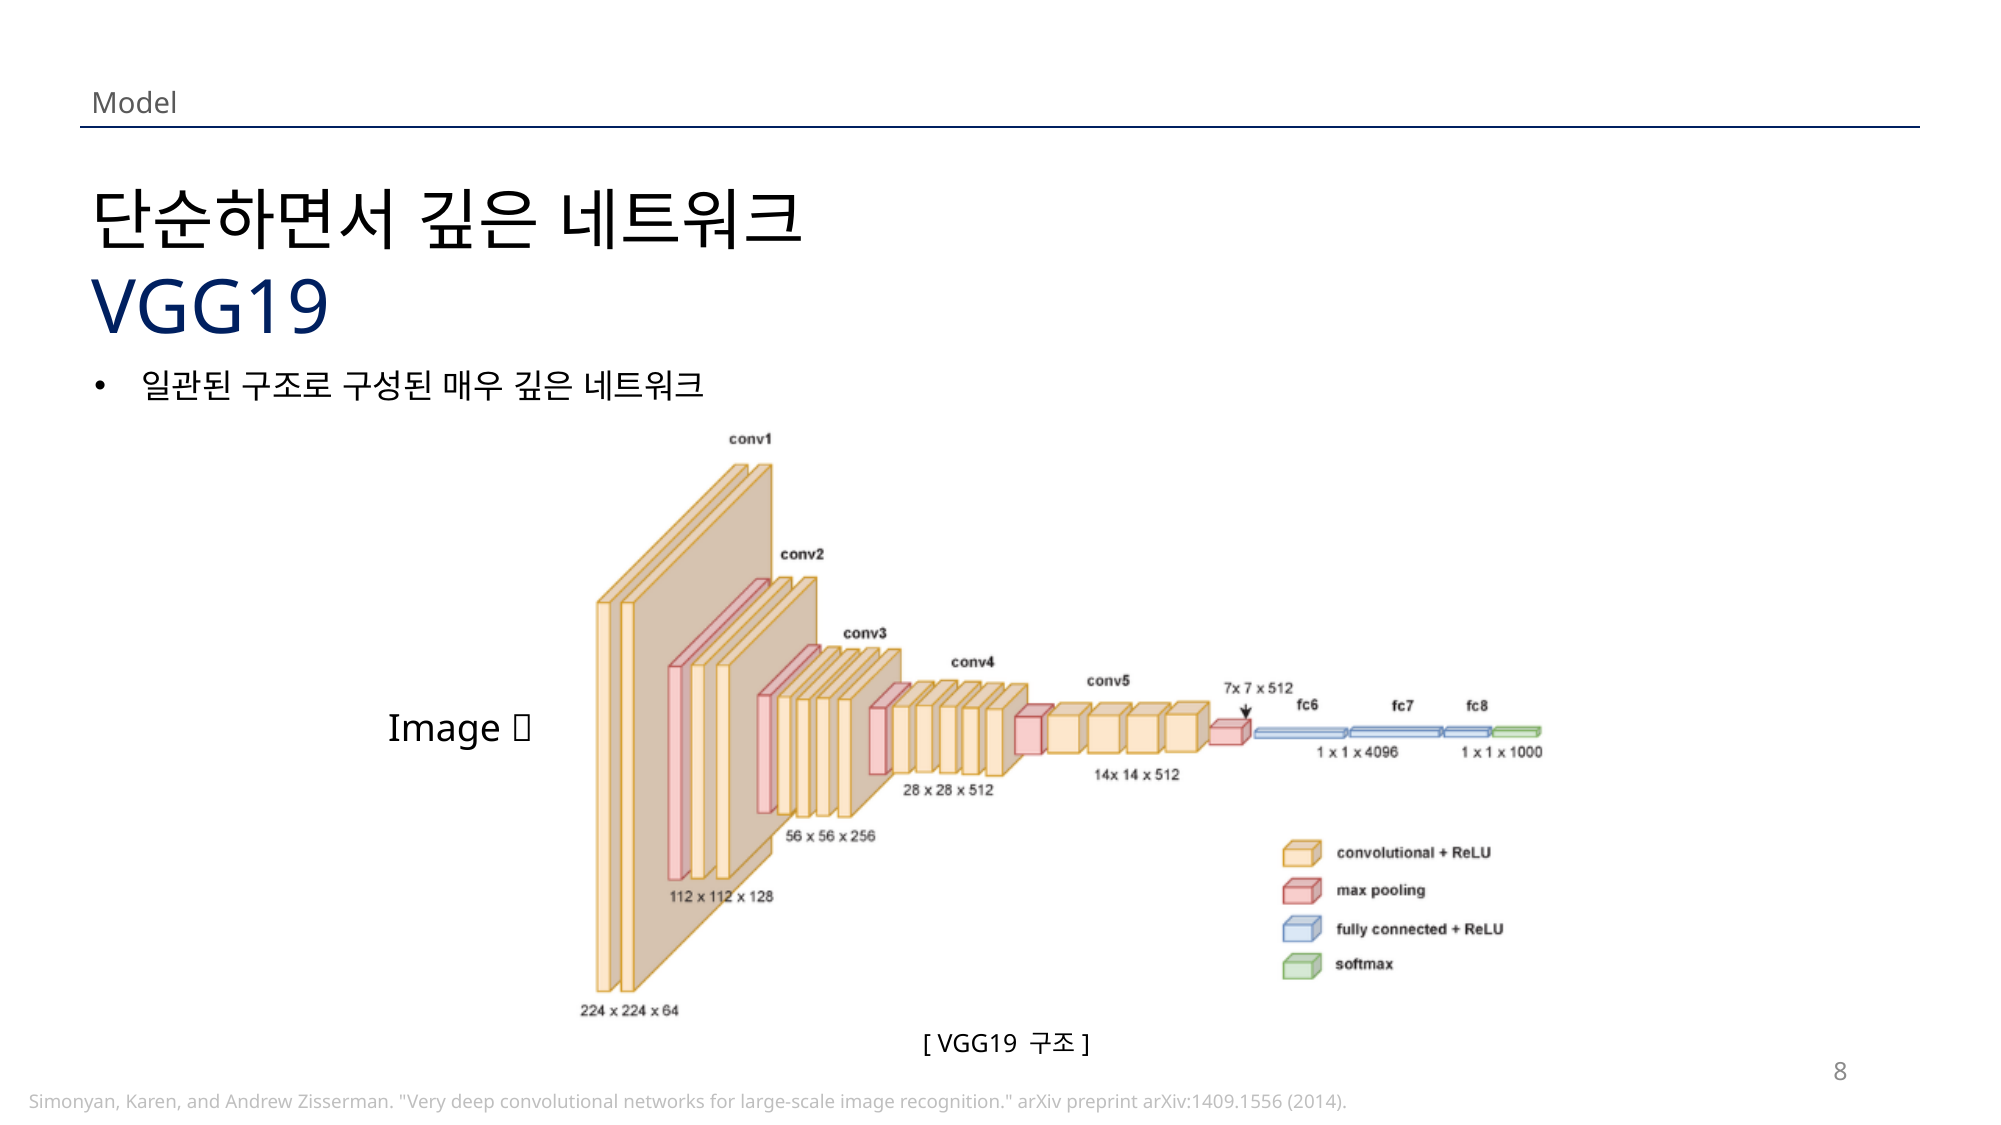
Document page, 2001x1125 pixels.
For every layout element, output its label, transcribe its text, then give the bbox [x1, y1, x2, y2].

text_box 일관된 구조로 구성된 매우 깊은 네트워크 [79, 357, 1920, 413]
text_box Image  [328, 696, 574, 757]
text_box 단순하면서 깊은 네트워크 VGG19 [79, 170, 1840, 356]
picture [574, 413, 1547, 1022]
text_box Simonyan, Karen, and Andrew Zisserman. "Very deep convolutional networks for large-scale image recognition." arXiv preprint arXiv:1409.1556 (2014). [14, 1082, 1730, 1120]
text_box [ VGG19 구조] [863, 1022, 1165, 1065]
text_box Model [79, 77, 329, 127]
slide_number 8 [1412, 1042, 1863, 1103]
